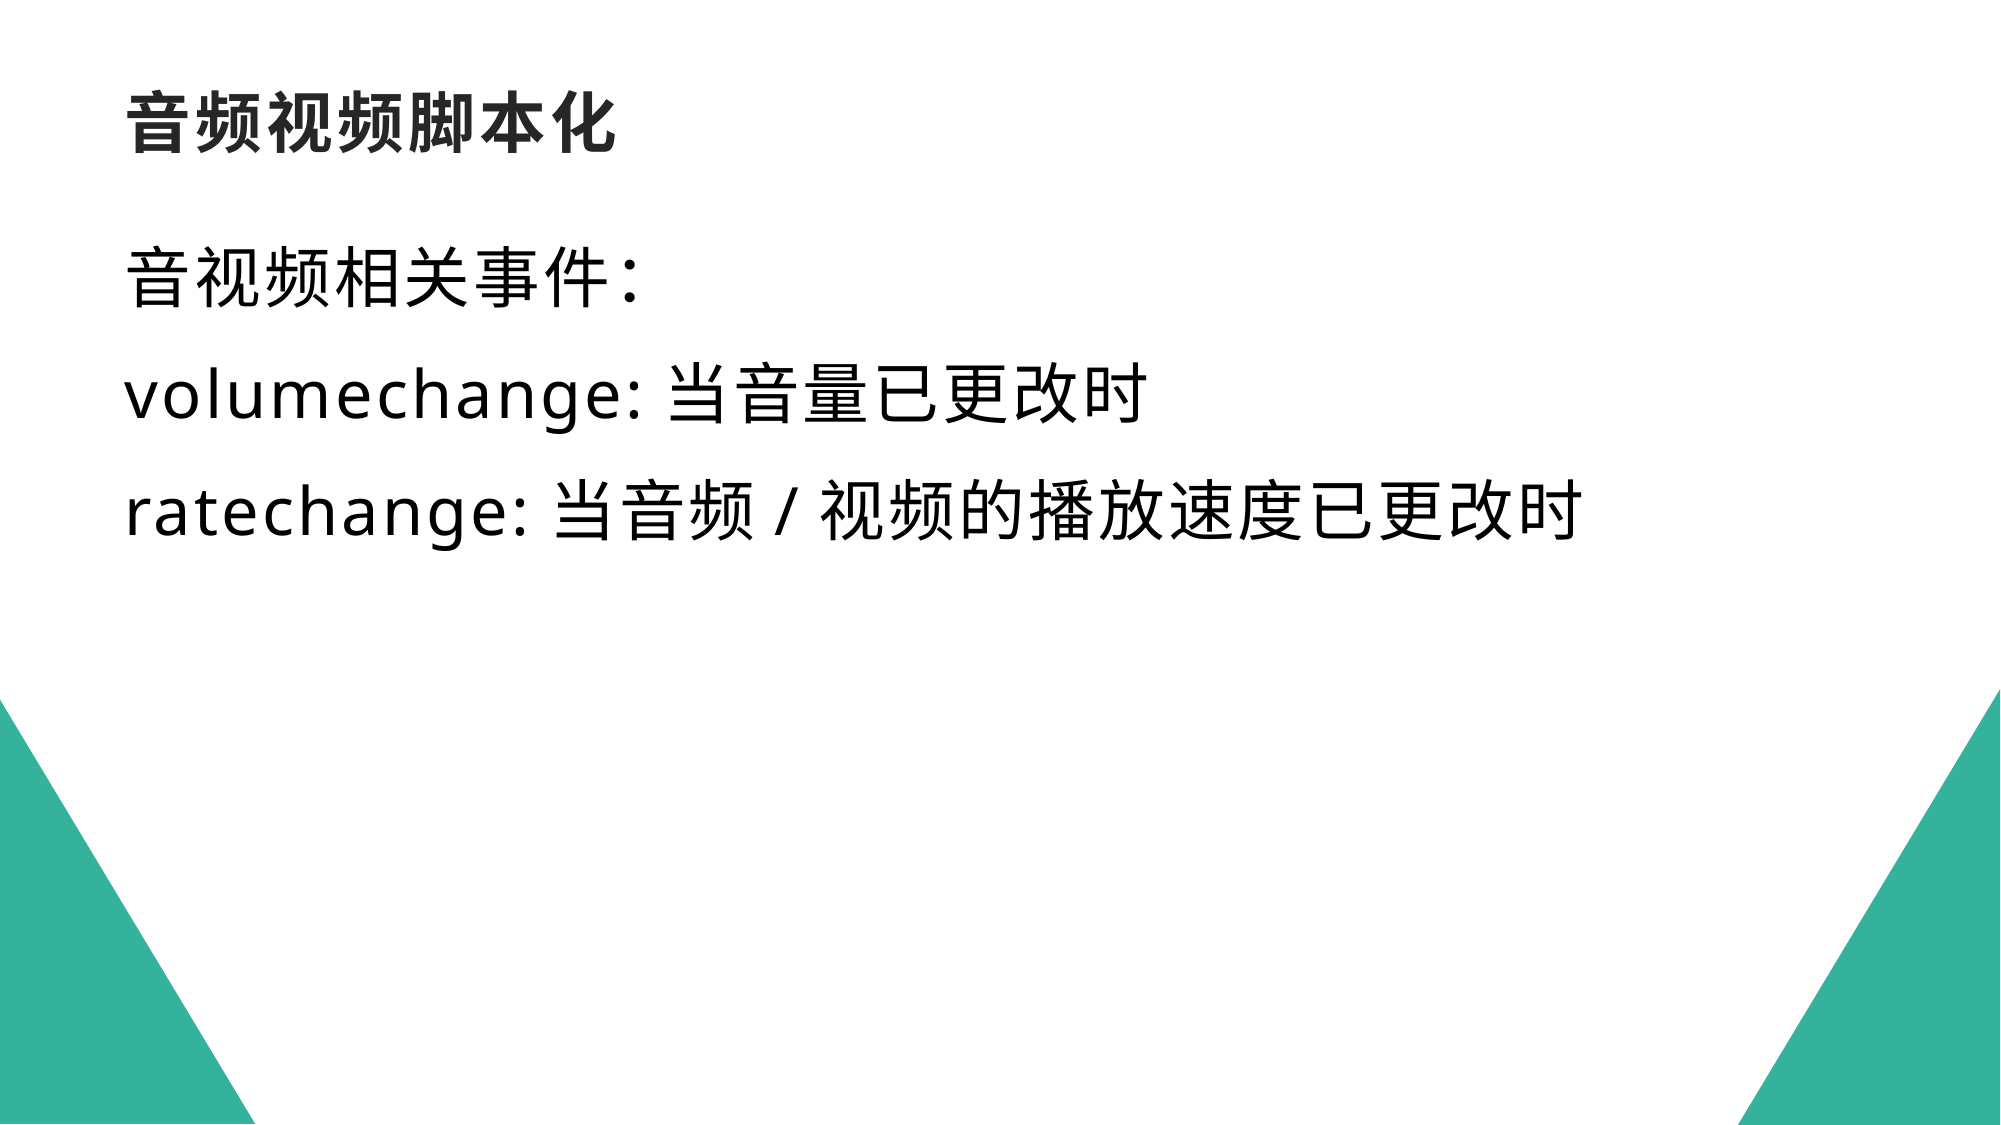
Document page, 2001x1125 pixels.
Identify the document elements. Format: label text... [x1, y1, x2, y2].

list 音视频相关事件： volumechange:当音量已更改时 ratechange:当音频/视频的播放速度已更改时 [109, 211, 1869, 1041]
title 音频视频脚本化 [109, 72, 1891, 146]
